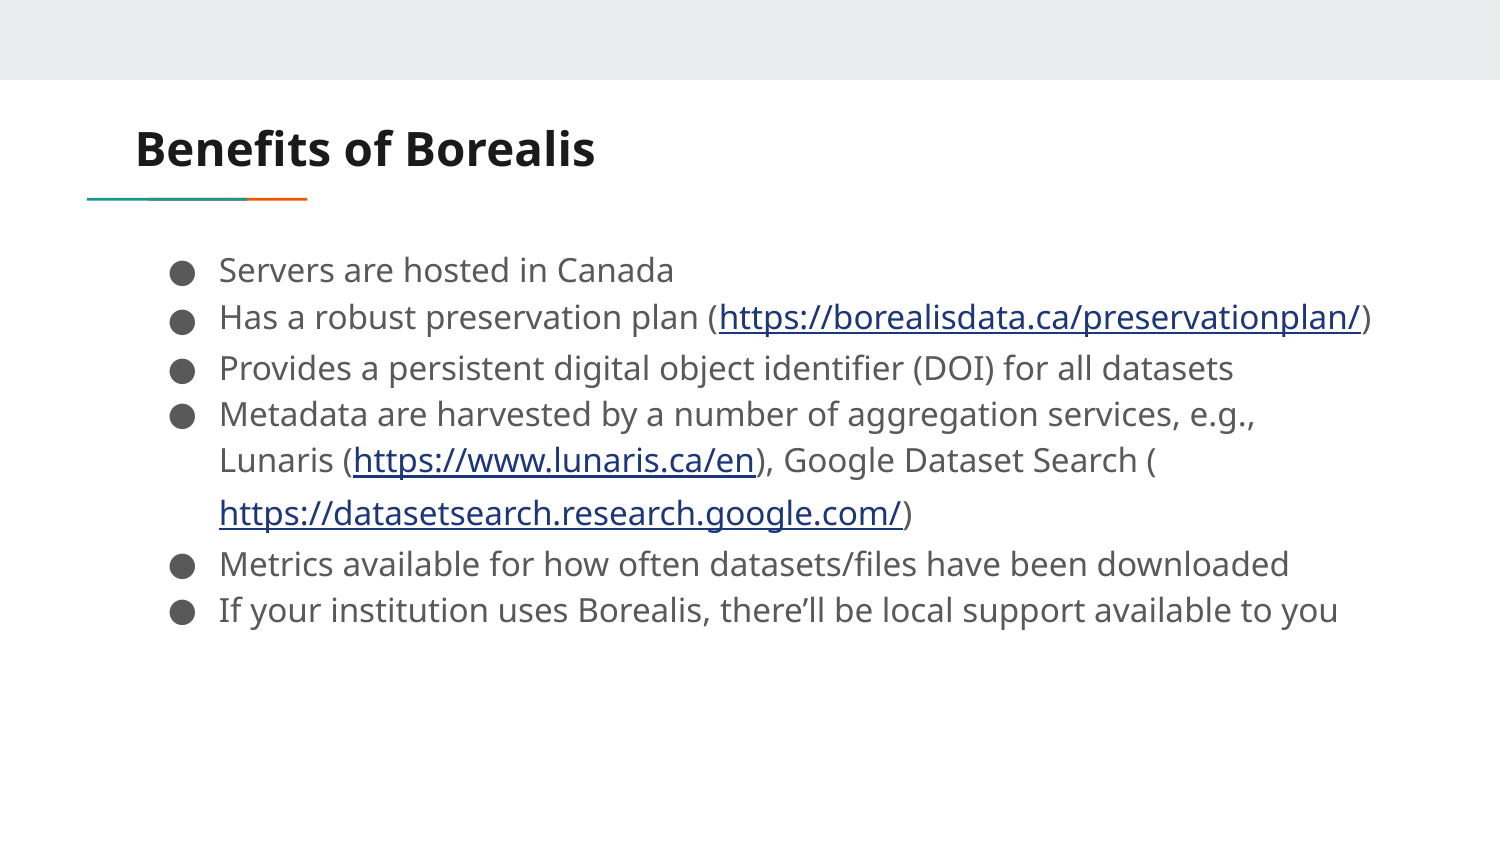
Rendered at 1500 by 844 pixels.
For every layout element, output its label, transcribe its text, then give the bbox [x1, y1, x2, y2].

list Servers are hosted in Canada Has a robust preservation plan (https://borealisdata.ca/preservationplan/) Provides a persistent digital object identifier (DOI) for all datasets Metadata are harvested by a number of aggregation services, e.g., Lunaris (https://www.lunaris.ca/en), Google Dataset Search (https://datasetsearch.research.google.com/) Metrics available for how often datasets/files have been downloaded If your institution uses Borealis, there’ll be local support available to you [128, 228, 1391, 676]
title Benefits of Borealis [119, 103, 1423, 192]
